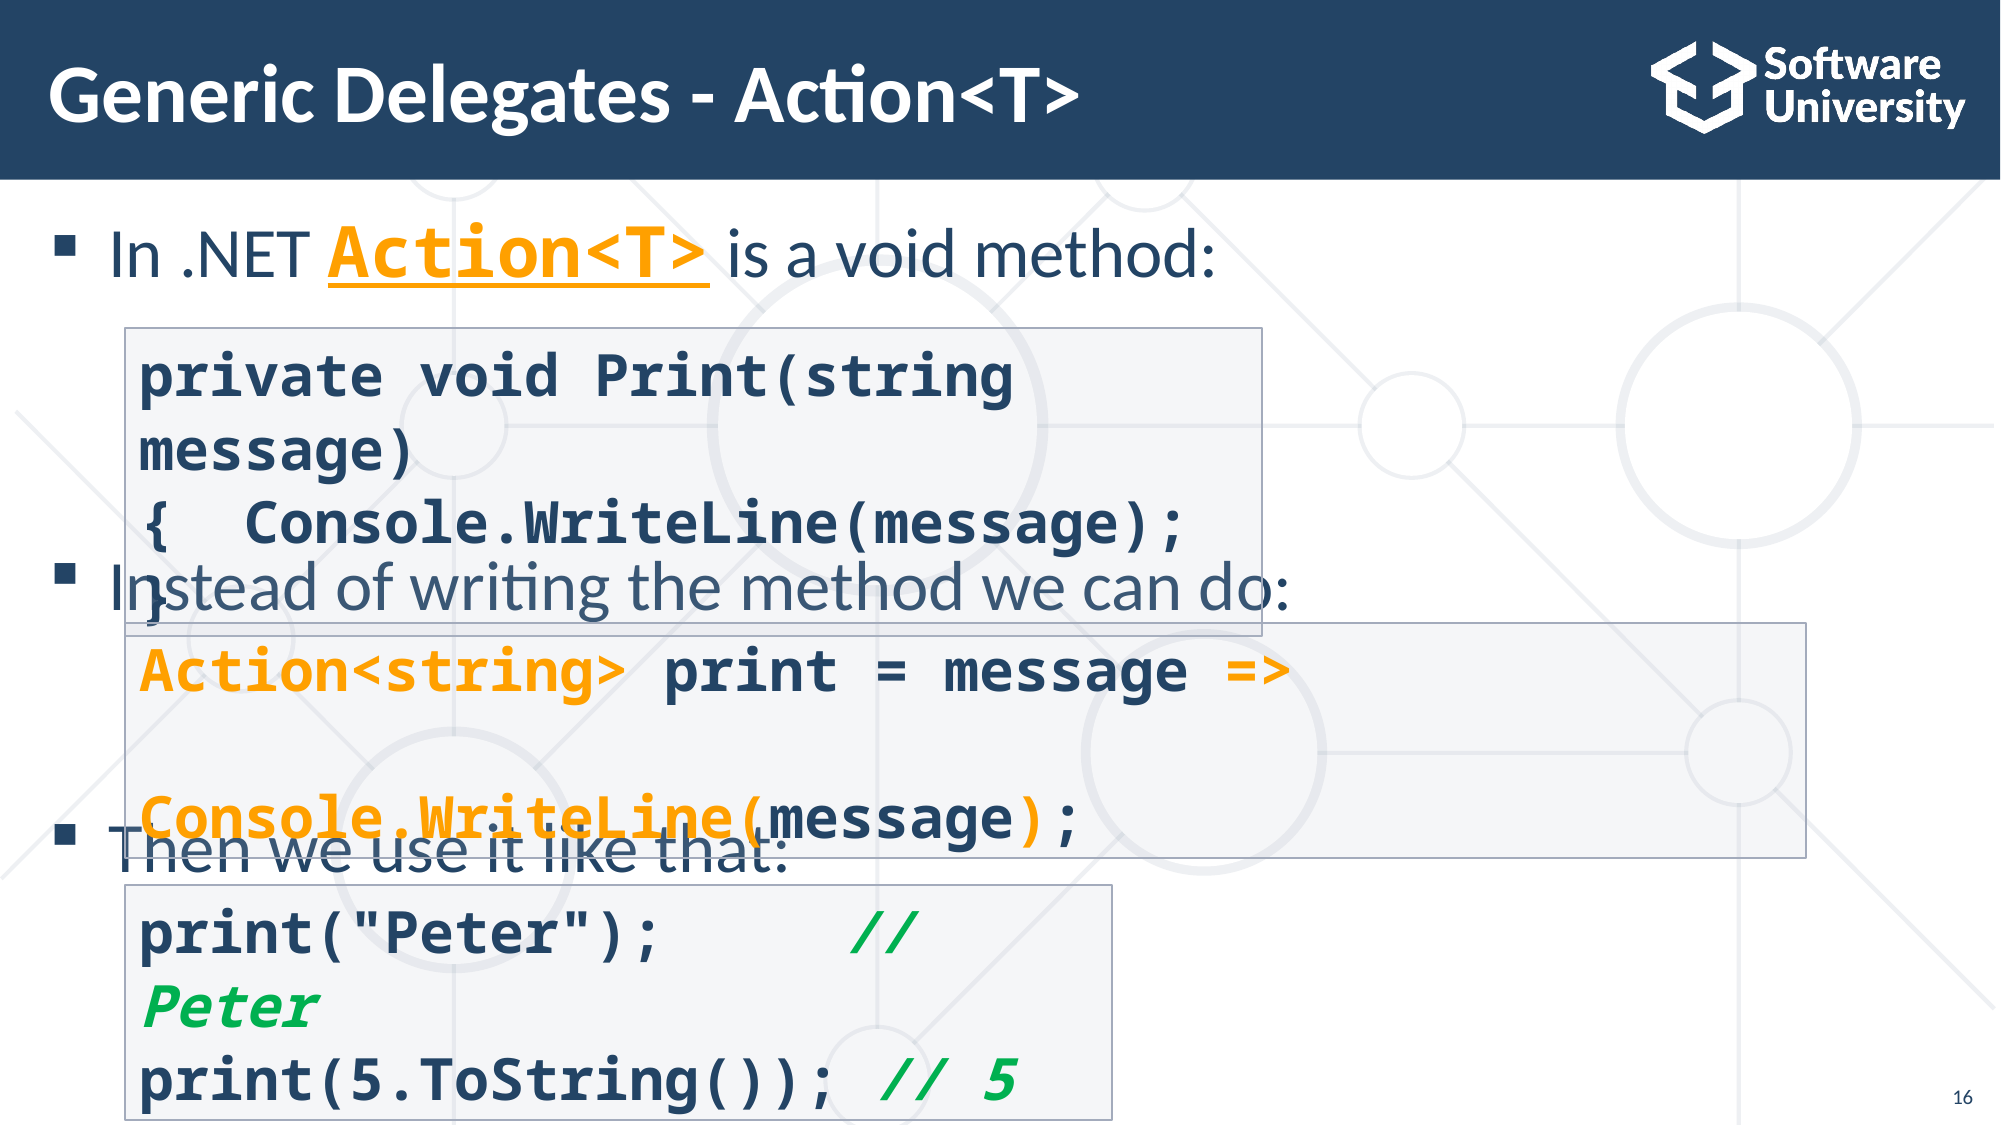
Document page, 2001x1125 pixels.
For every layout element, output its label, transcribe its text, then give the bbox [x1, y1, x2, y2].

title Generic Delegates - Action<T> [31, 16, 1625, 162]
text_box private void Print(string message) { Console.WriteLine(message); } [124, 327, 1263, 622]
text_box print("Peter"); // Peter print(5.ToString()); // 5 [124, 884, 1113, 1120]
picture [1651, 41, 1966, 134]
list In .NET Action<T> is a void method: Instead of writing the method we can do: Then we use it like that: [31, 196, 1970, 1104]
text_box Action<string> print = message => Console.WriteLine(message); [124, 622, 1806, 858]
slide_number 16 [1927, 1067, 1989, 1117]
